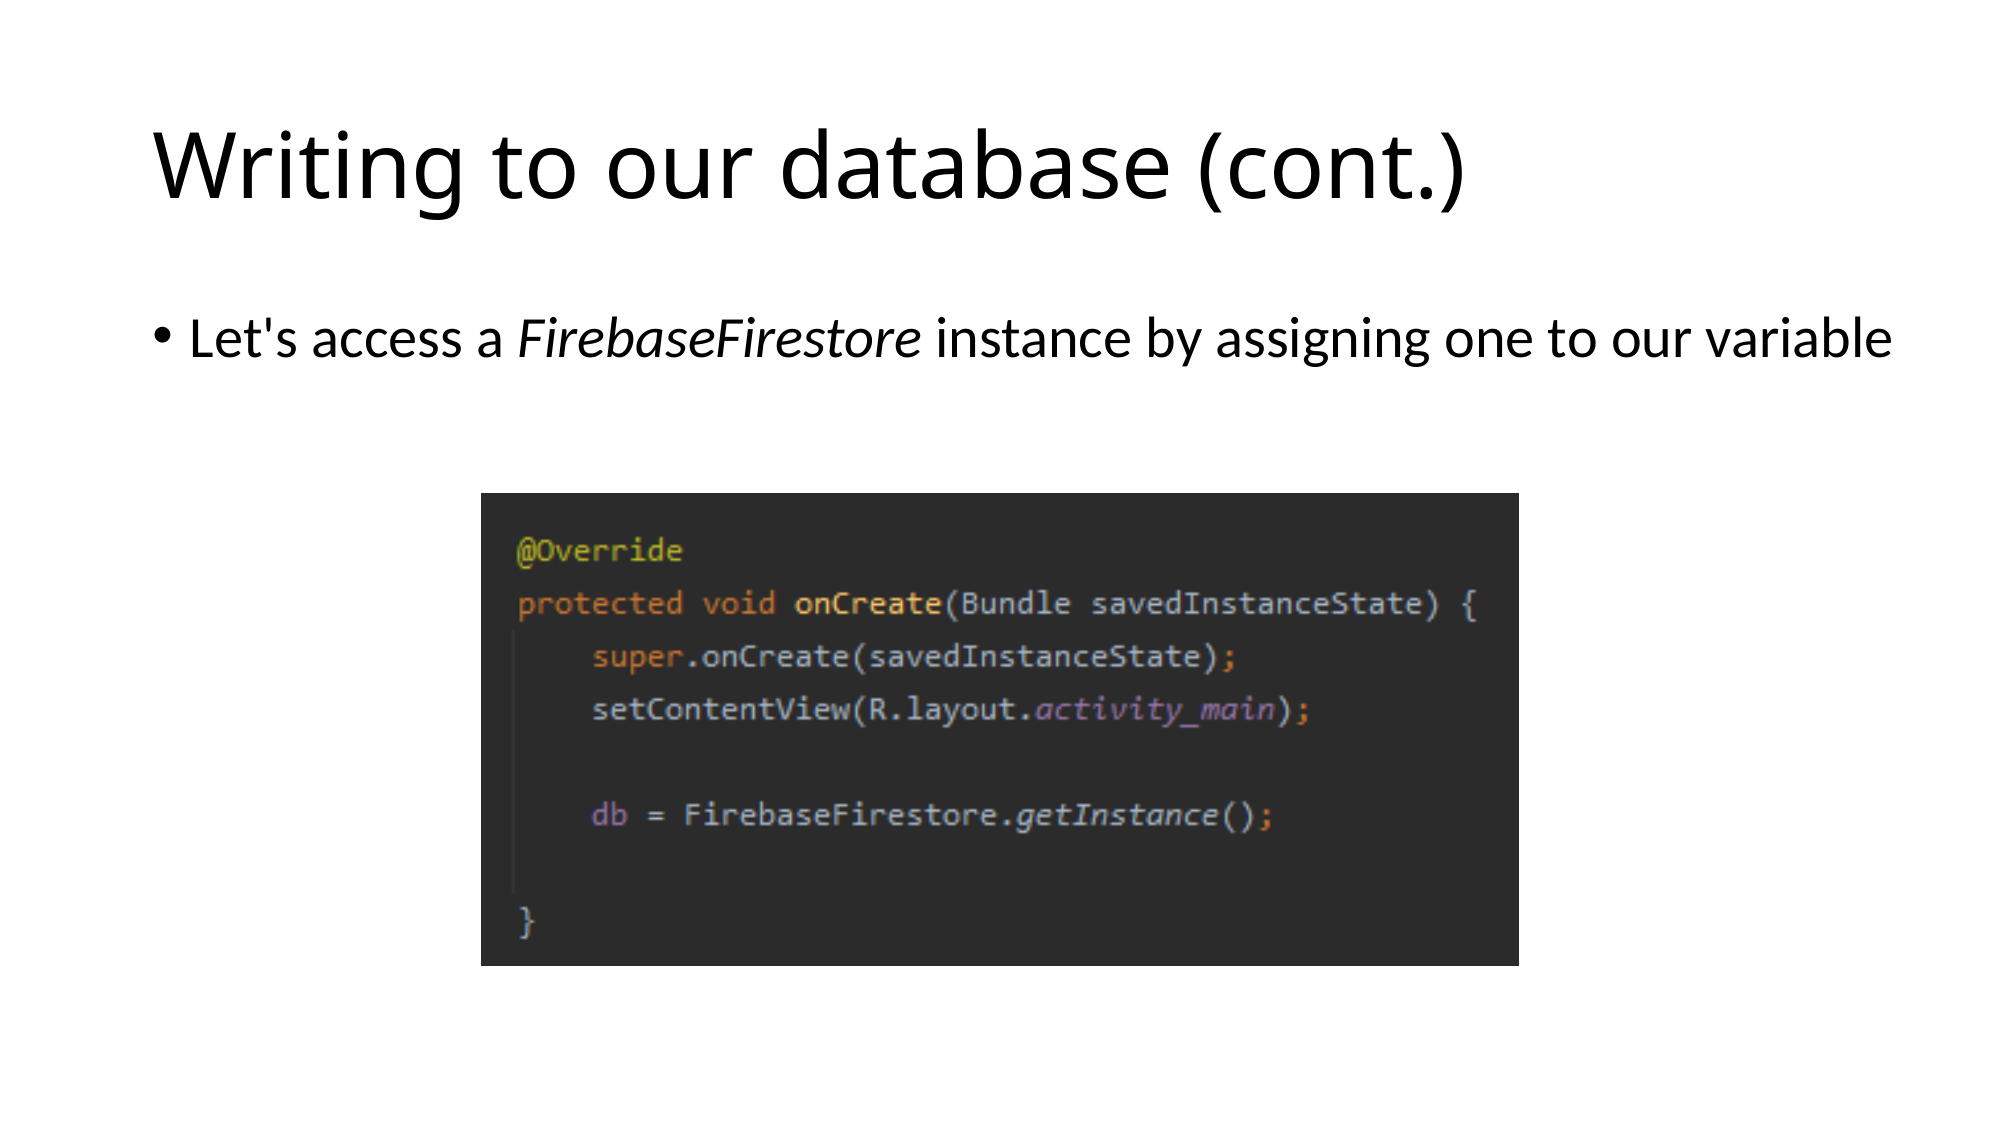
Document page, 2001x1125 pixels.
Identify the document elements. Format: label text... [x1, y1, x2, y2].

picture [481, 493, 1519, 966]
title Writing to our database (cont.) [137, 59, 1863, 278]
list Let's access a FirebaseFirestore instance by assigning one to our variable [137, 299, 1956, 1042]
